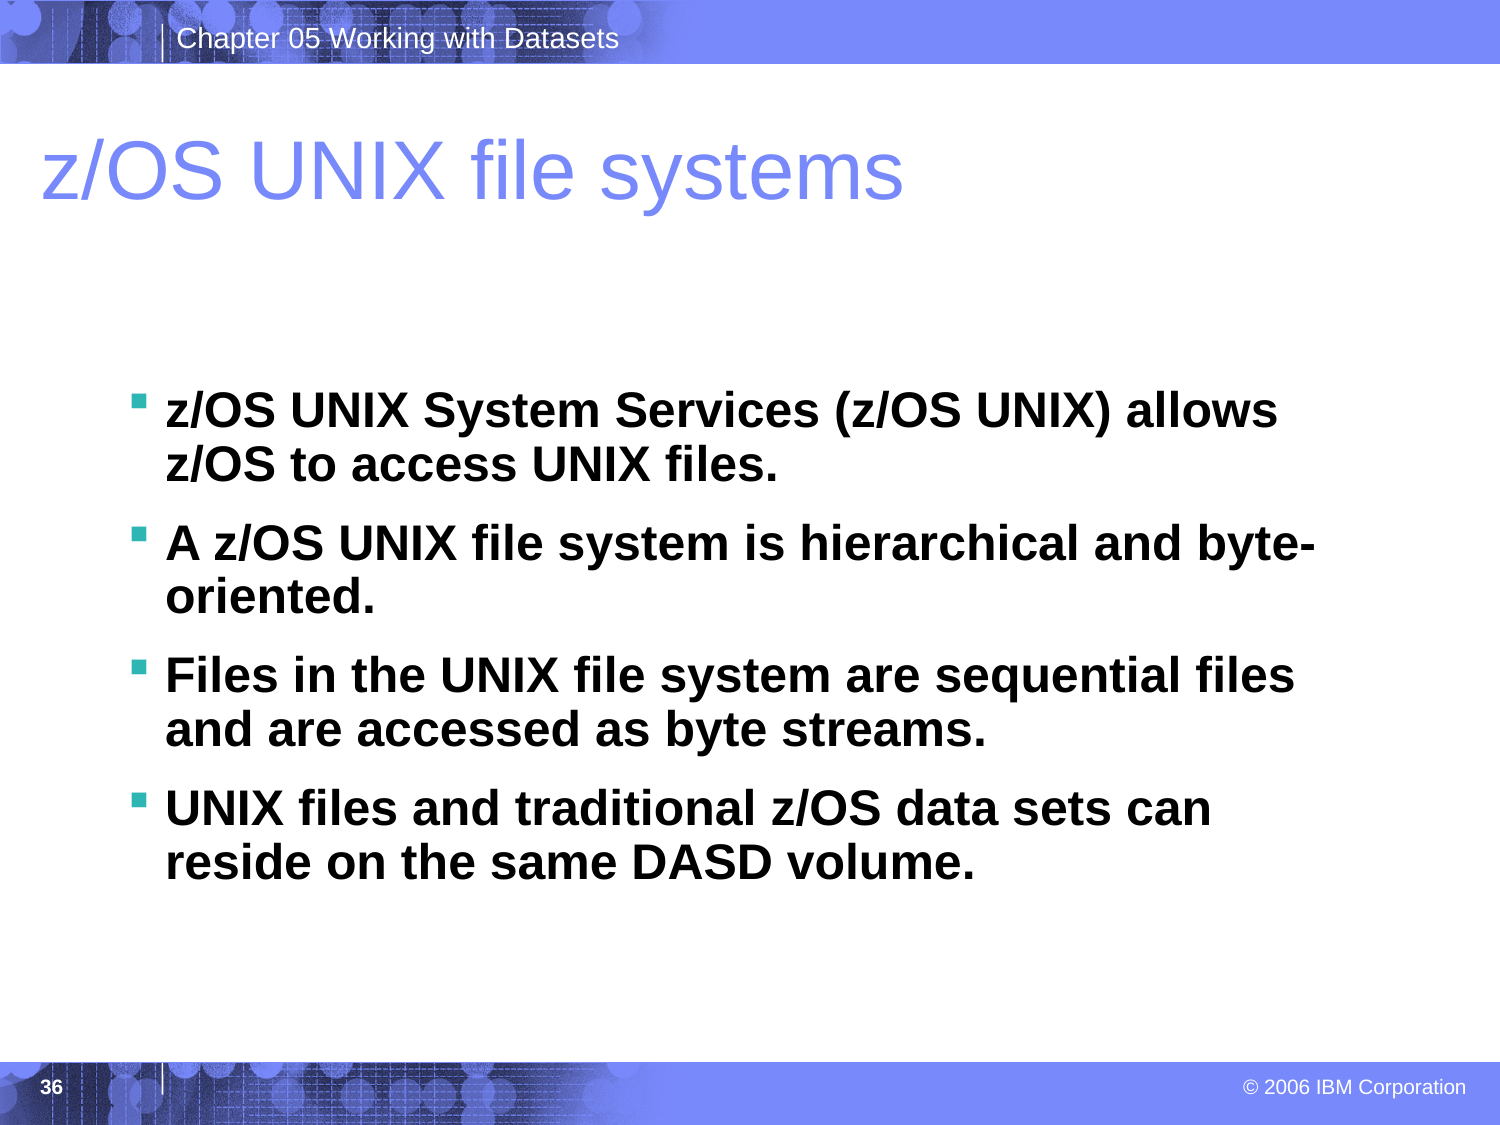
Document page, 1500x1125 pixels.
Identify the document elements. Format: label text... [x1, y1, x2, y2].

list z/OS UNIX System Services (z/OS UNIX) allows z/OS to access UNIX files. A z/OS UNIX file system is hierarchical and byte-oriented. Files in the UNIX file system are sequential files and are accessed as byte streams. UNIX files and traditional z/OS data sets can reside on the same DASD volume. [112, 291, 1388, 932]
picture [0, 1063, 1500, 1125]
picture [1, 1, 1500, 63]
title z/OS UNIX file systems [25, 142, 1378, 225]
slide_number 36 [25, 1066, 191, 1120]
